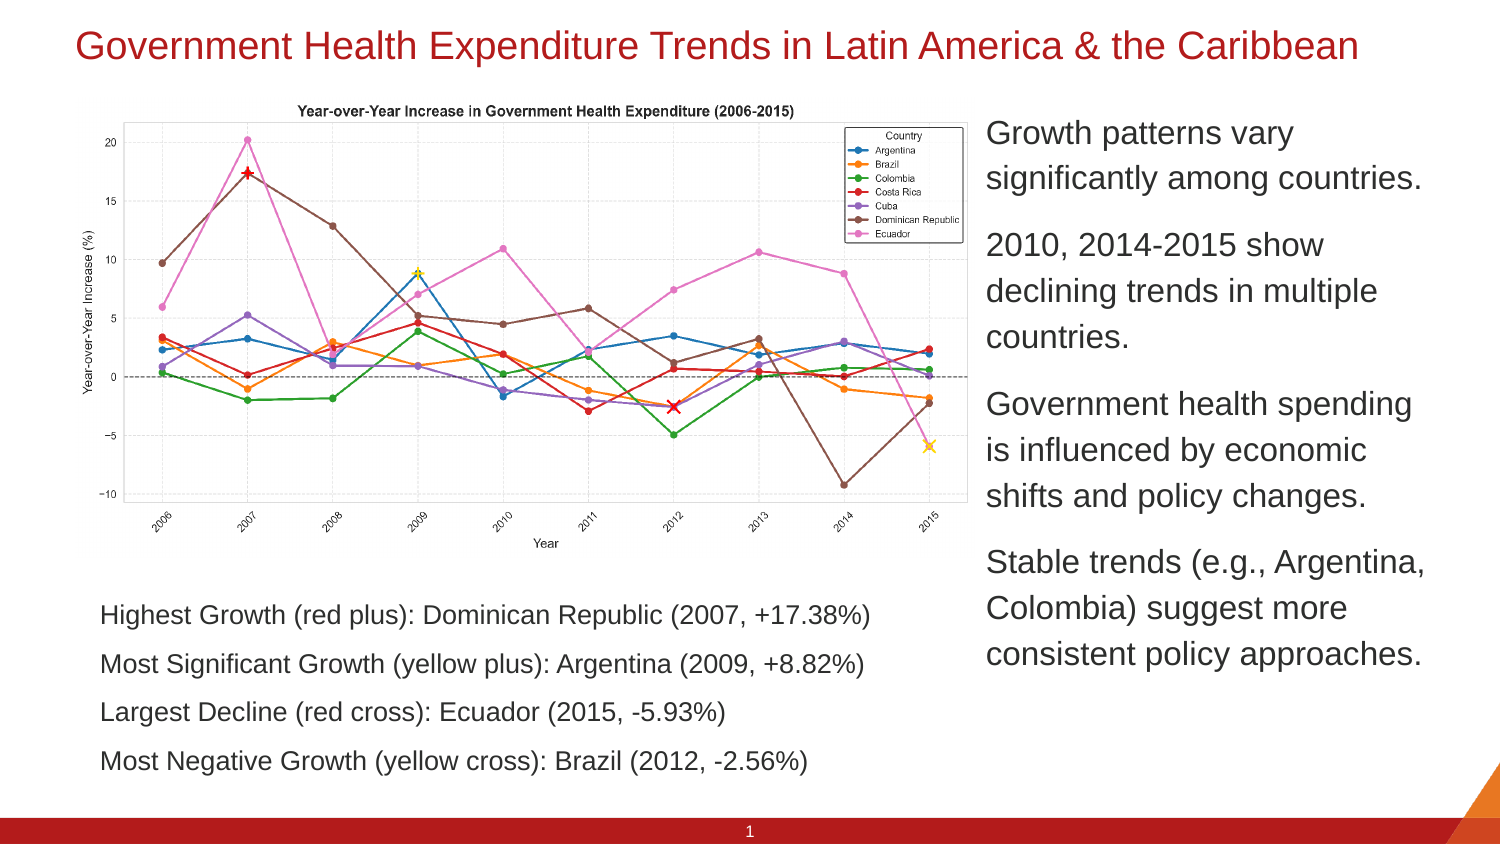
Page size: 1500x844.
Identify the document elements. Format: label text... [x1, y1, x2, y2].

picture [74, 97, 975, 558]
title Government Health Expenditure Trends in Latin America & the Caribbean [75, 20, 1424, 89]
picture [0, 762, 1500, 844]
list Growth patterns vary significantly among countries. 2010, 2014-2015 show declining trends in multiple countries. Government health spending is influenced by economic shifts and policy changes. Stable trends (e.g., Argentina, Colombia) suggest more consistent policy approaches. [985, 97, 1448, 801]
text_box Highest Growth (red plus): Dominican Republic (2007, +17.38%) Most Significant Growth (yellow plus): Argentina (2009, +8.82%) Largest Decline (red cross): Ecuador (2015, -5.93%) Most Negative Growth (yellow cross): Brazil (2012, -2.56%) [85, 566, 945, 804]
